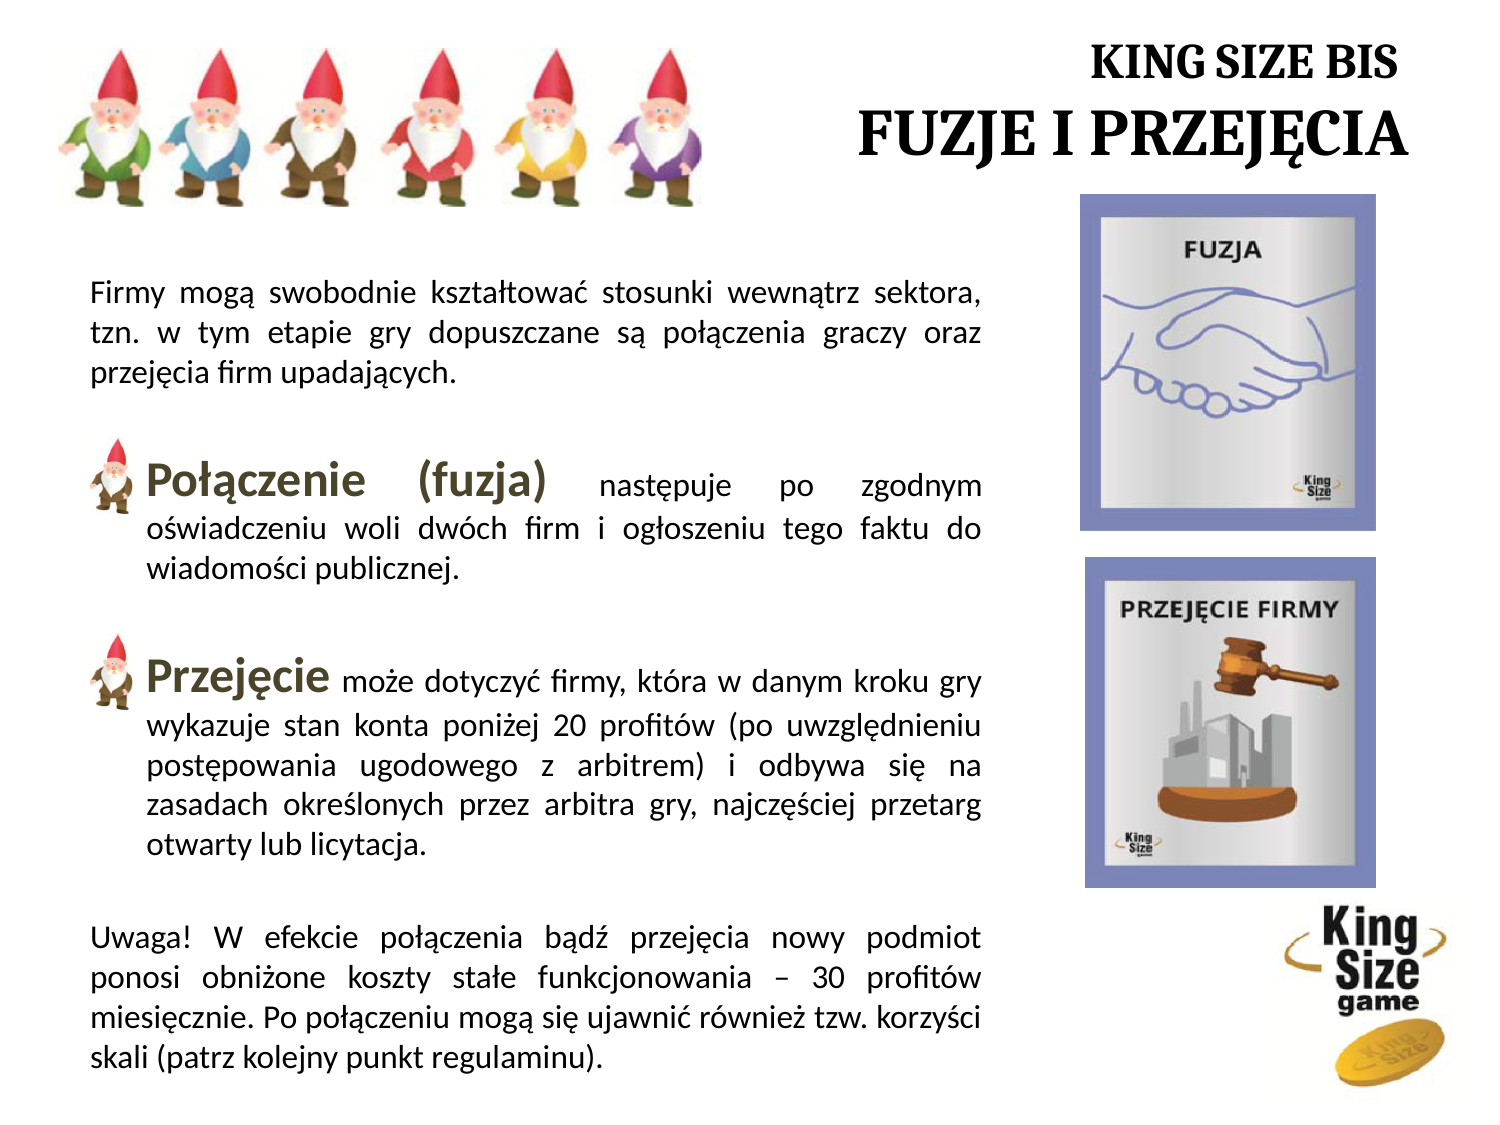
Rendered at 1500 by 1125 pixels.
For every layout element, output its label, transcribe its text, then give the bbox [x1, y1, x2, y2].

picture [90, 432, 137, 521]
picture [1068, 184, 1500, 1116]
list Firmy mogą swobodnie kształtować stosunki wewnątrz sektora, tzn. w tym etapie gry dopuszczane są połączenia graczy oraz przejęcia firm upadających. Połączenie (fuzja) następuje po zgodnym oświadczeniu woli dwóch firm i ogłoszeniu tego faktu do wiadomości publicznej. Przejęcie może dotyczyć firmy, która w danym kroku gry wykazuje stan konta poniżej 20 profitów (po uwzględnieniu postępowania ugodowego z arbitrem) i odbywa się na zasadach określonych przez arbitra gry, najczęściej przetarg otwarty lub licytacja. Uwaga! W efekcie połączenia bądź przejęcia nowy podmiot ponosi obniżone koszty stałe funkcjonowania – 30 profitów miesięcznie. Po połączeniu mogą się ujawnić również tzw. korzyści skali (patrz kolejny punkt regulaminu). [75, 262, 998, 1005]
title KING SIZE bis FUZJE I PRZEJĘCIA [738, 45, 1425, 233]
picture [90, 628, 137, 717]
picture [53, 30, 715, 236]
